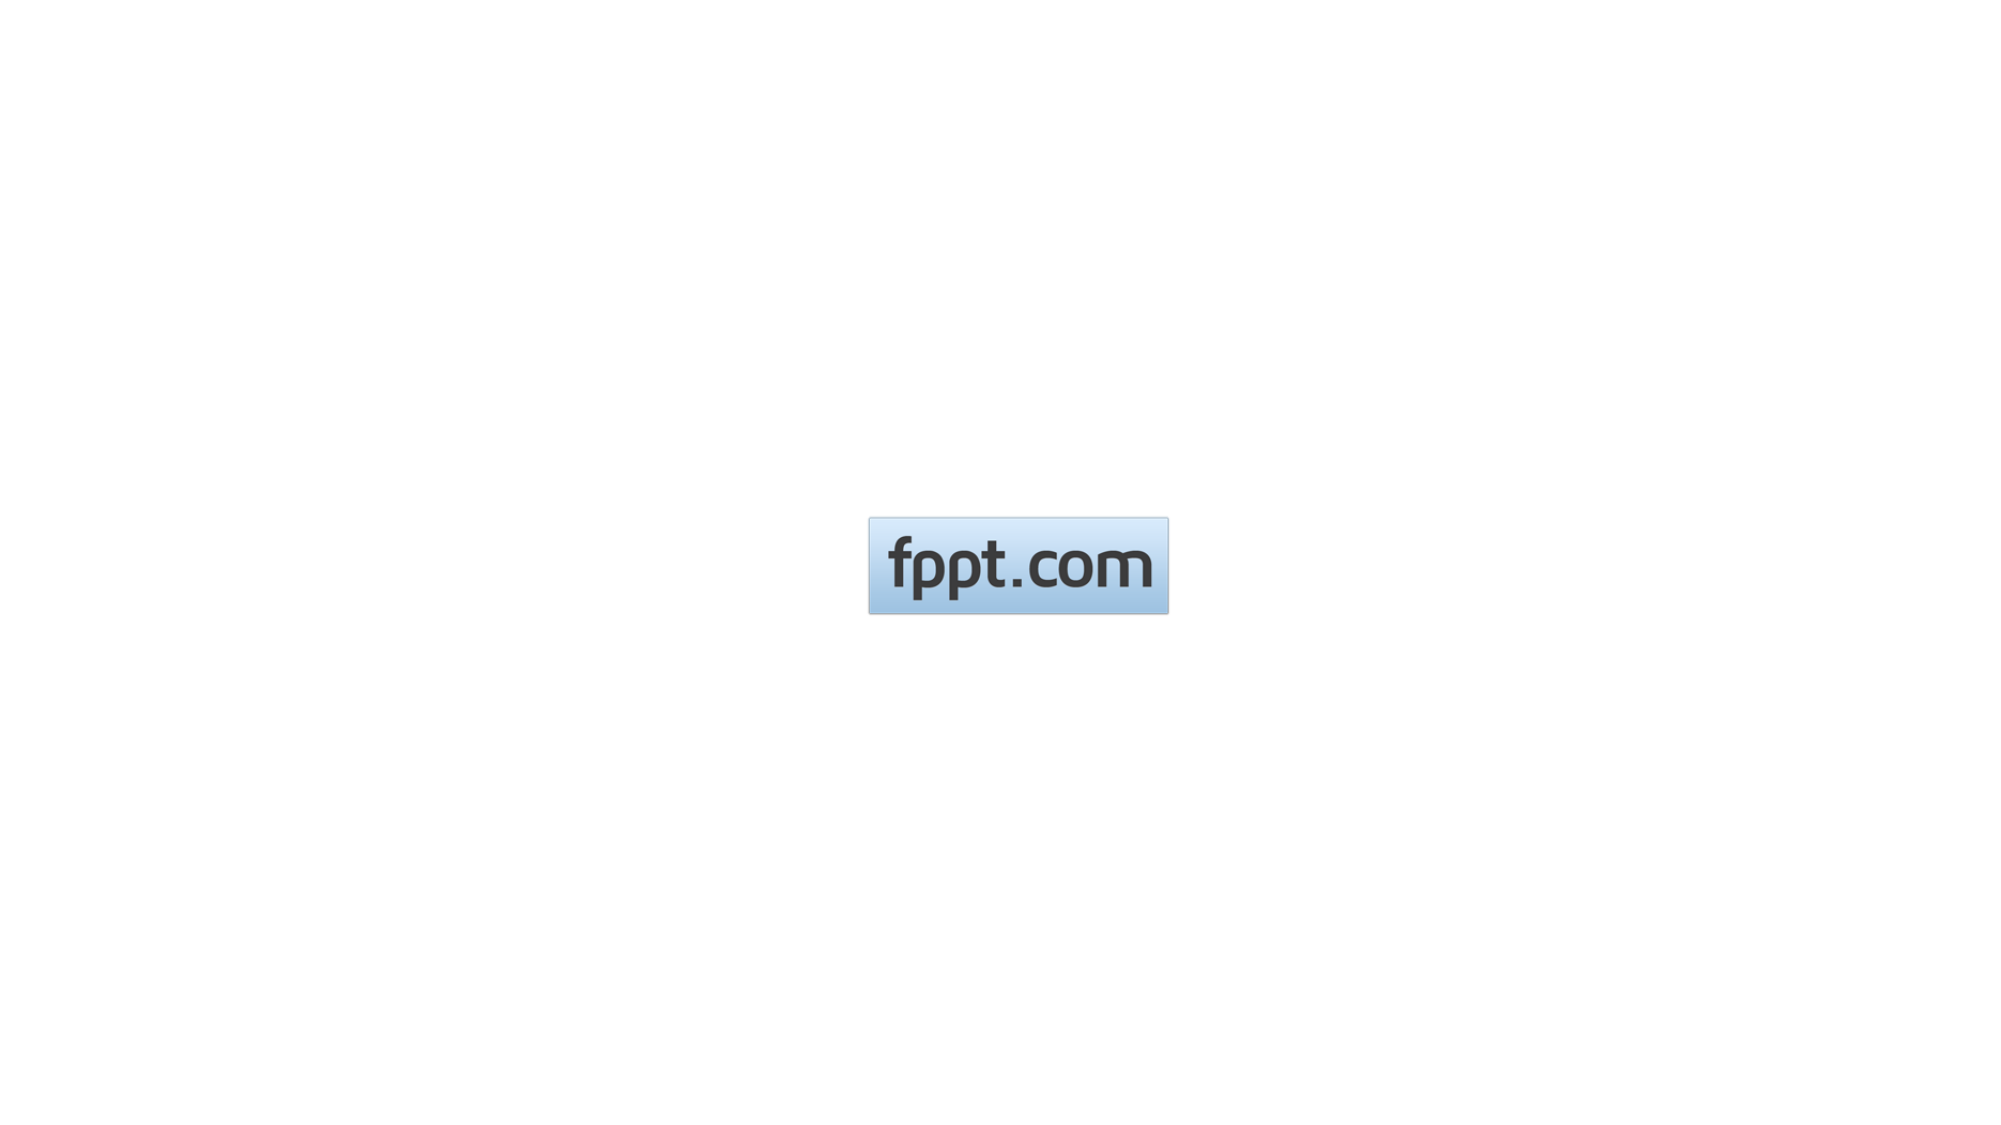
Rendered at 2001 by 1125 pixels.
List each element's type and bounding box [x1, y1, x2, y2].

picture [856, 508, 1178, 625]
